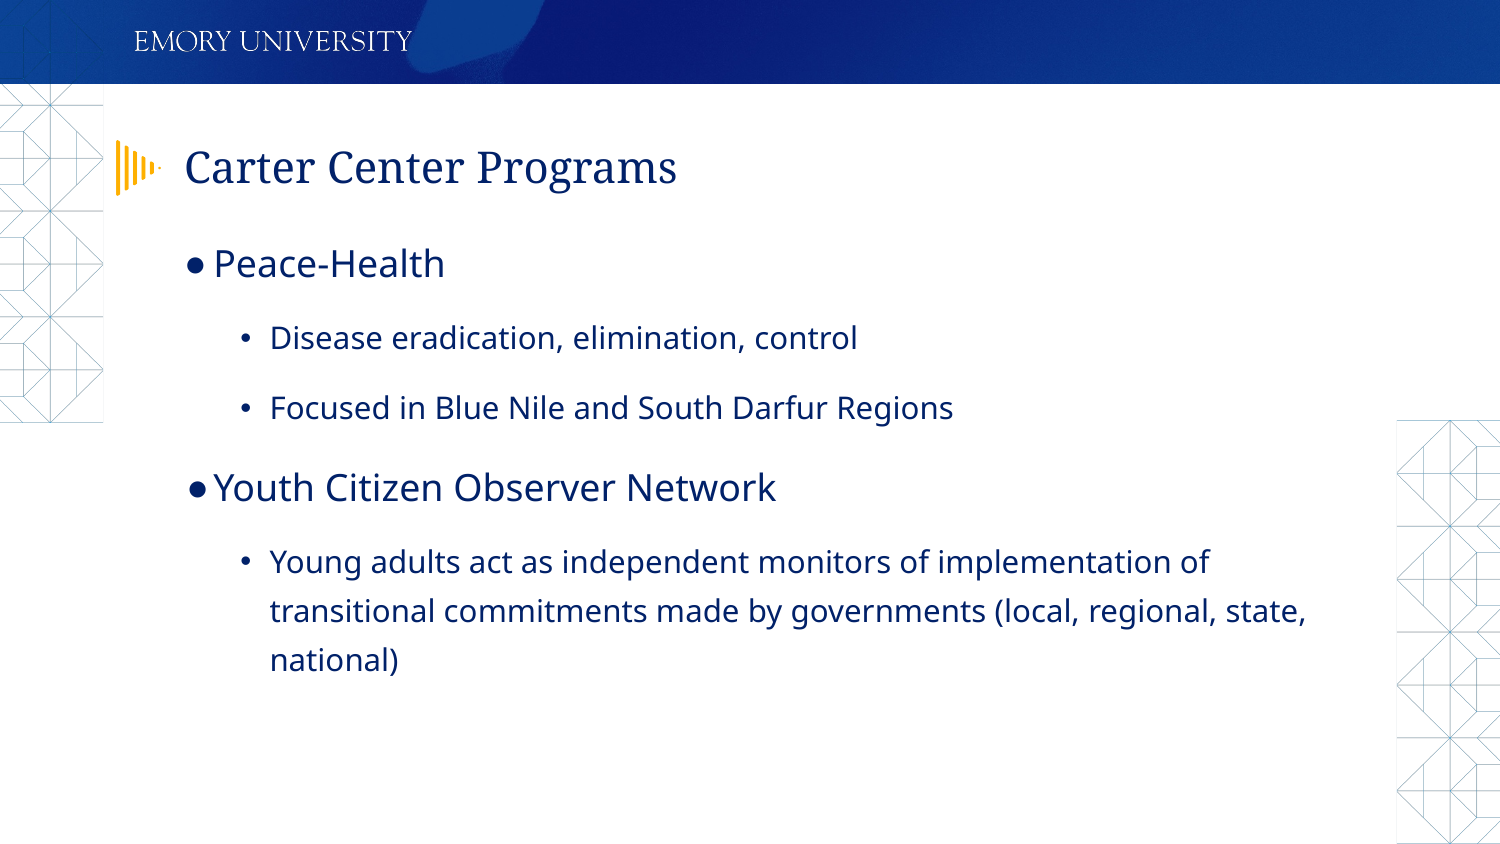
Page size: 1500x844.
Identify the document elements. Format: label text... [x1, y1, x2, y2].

picture [0, 0, 1500, 423]
picture [1396, 420, 1500, 844]
list Peace-Health Disease eradication, elimination, control Focused in Blue Nile and South Darfur Regions Youth Citizen Observer Network Young adults act as independent monitors of implementation of transitional commitments made by governments (local, regional, state, national) [172, 224, 1332, 760]
picture [116, 140, 161, 196]
title Carter Center Programs [172, 128, 1332, 208]
